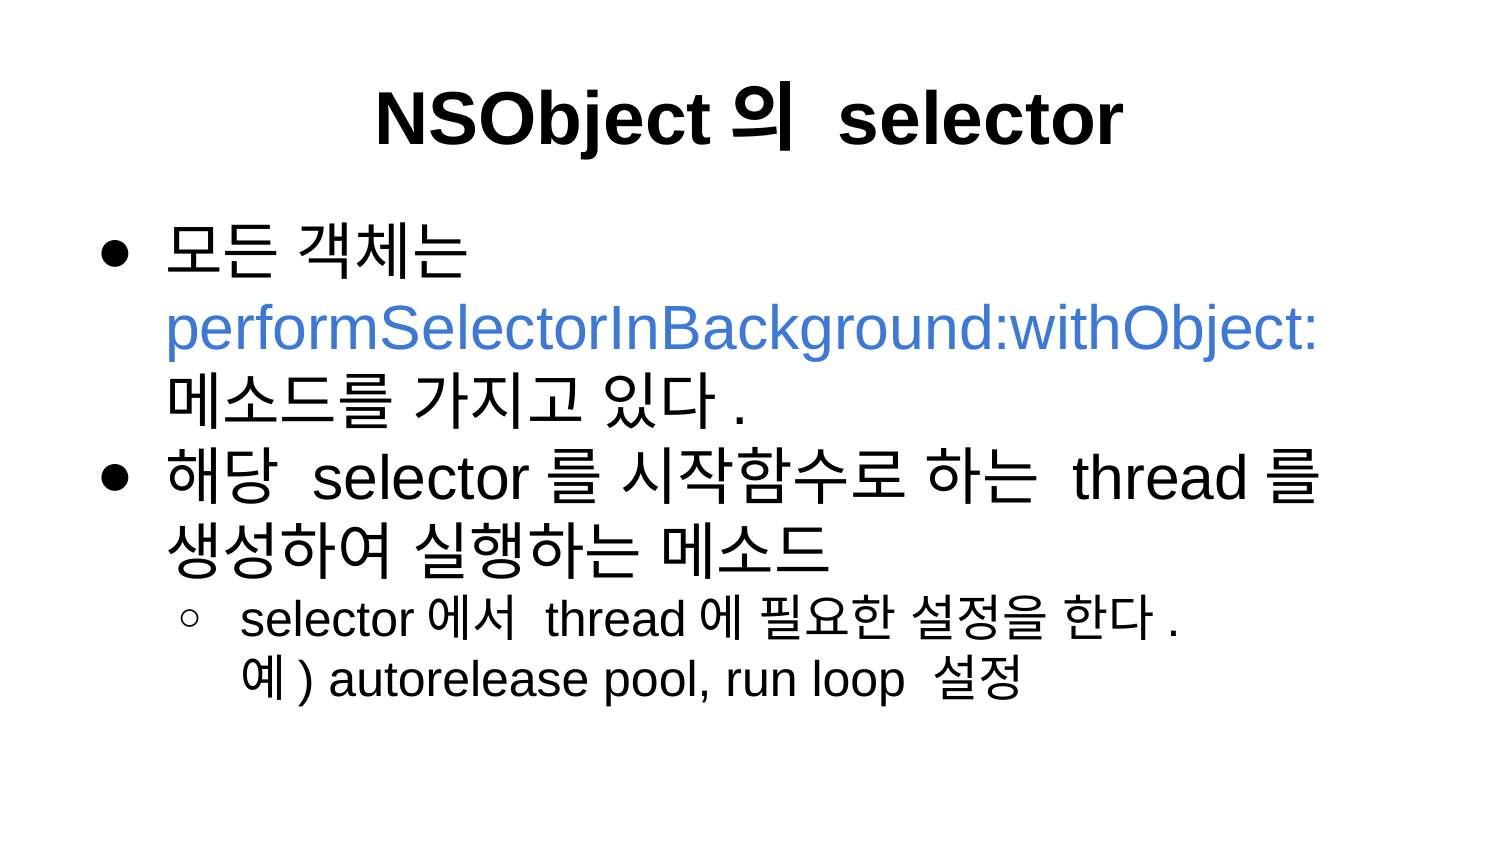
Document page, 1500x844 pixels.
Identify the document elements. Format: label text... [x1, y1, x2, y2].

title NSObject의 selector [75, 33, 1425, 175]
list 모든 객체는 performSelectorInBackground:withObject: 메소드를 가지고 있다. 해당 selector를 시작함수로 하는 thread를 생성하여 실행하는 메소드 selector에서 thread에 필요한 설정을 한다. 예) autorelease pool, run loop 설정 [75, 196, 1425, 808]
